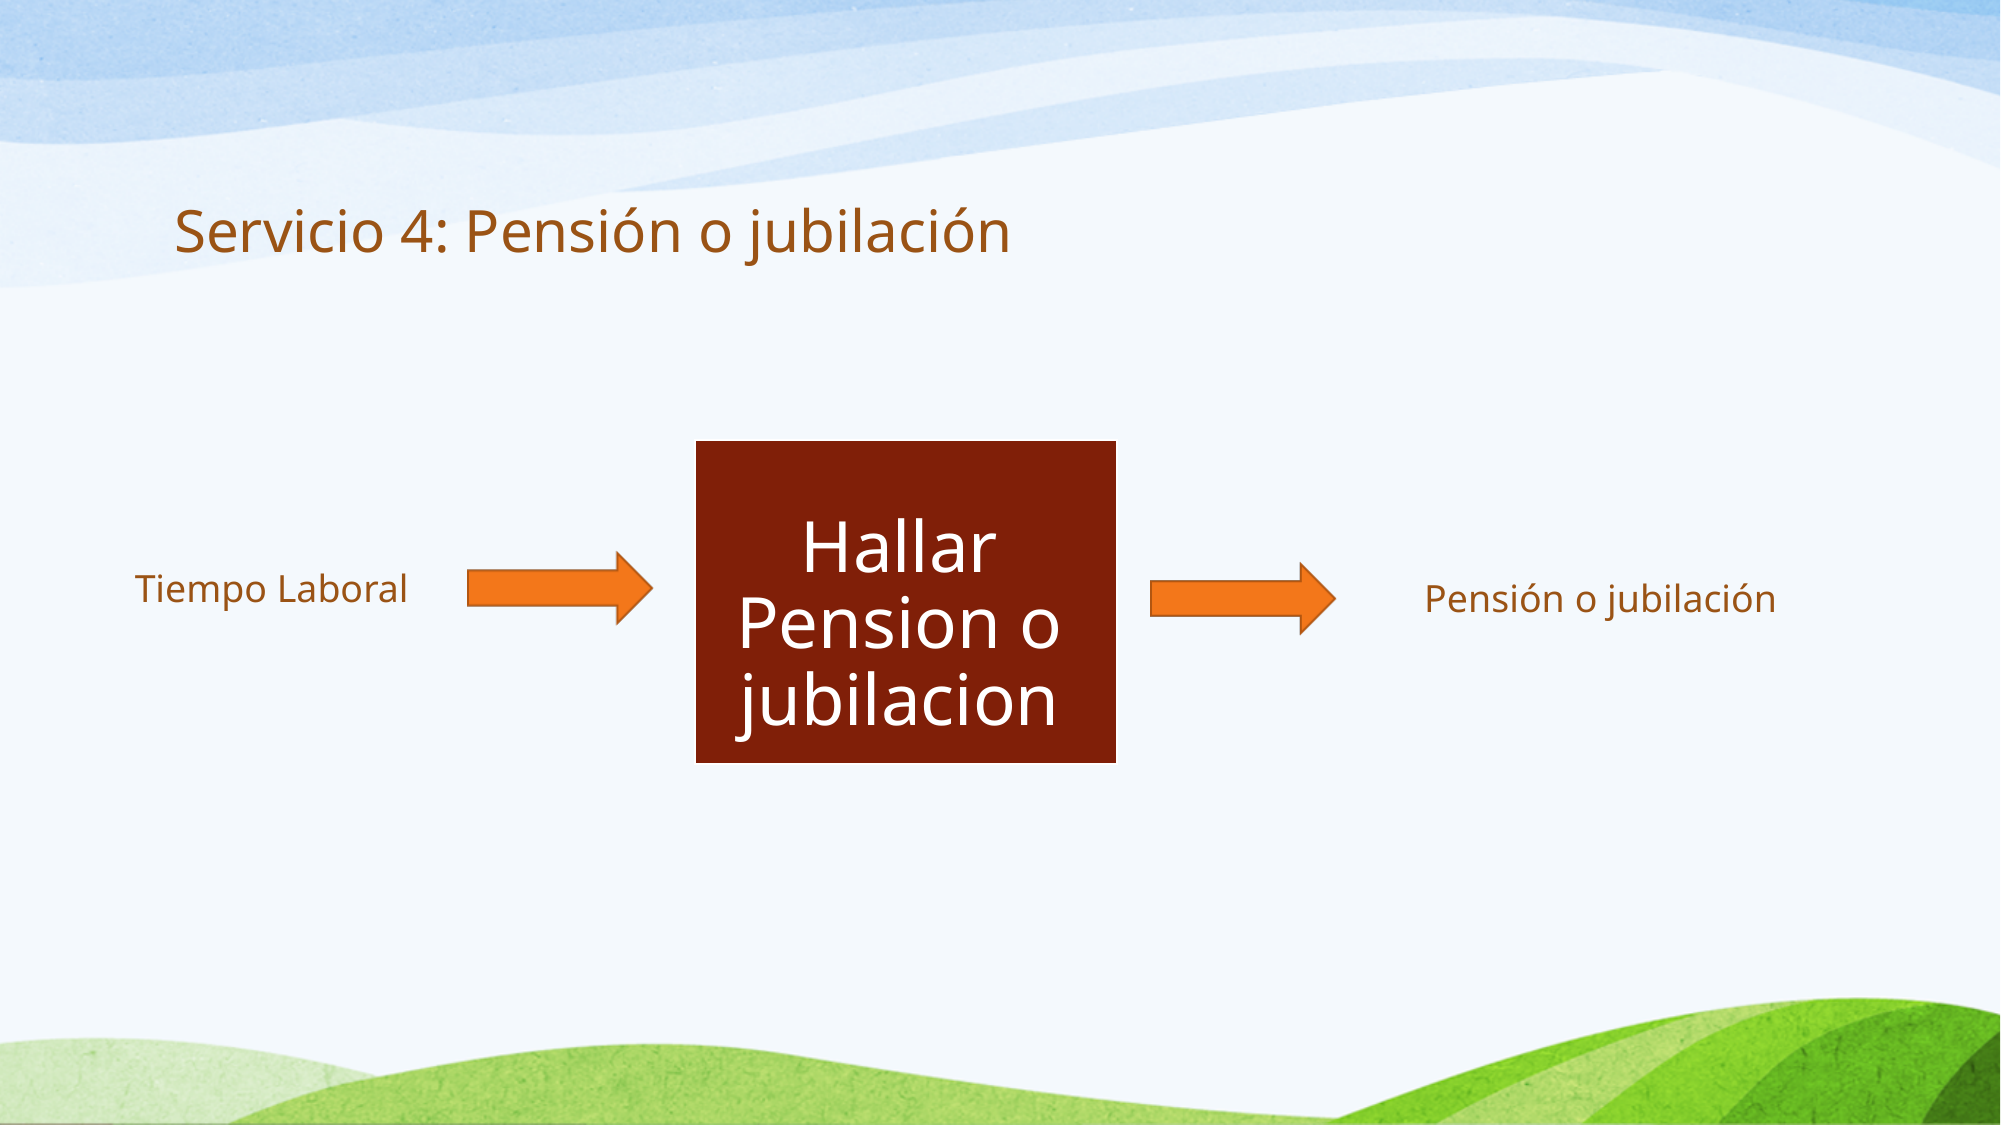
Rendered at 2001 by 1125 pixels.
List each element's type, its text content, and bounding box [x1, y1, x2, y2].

text_box Tiempo Laboral [120, 557, 425, 618]
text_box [688, 439, 1118, 789]
text_box Pensión o jubilación [1409, 567, 1803, 628]
picture [0, 0, 2001, 1125]
text_box Servicio 4: Pensión o jubilación [159, 186, 1202, 272]
